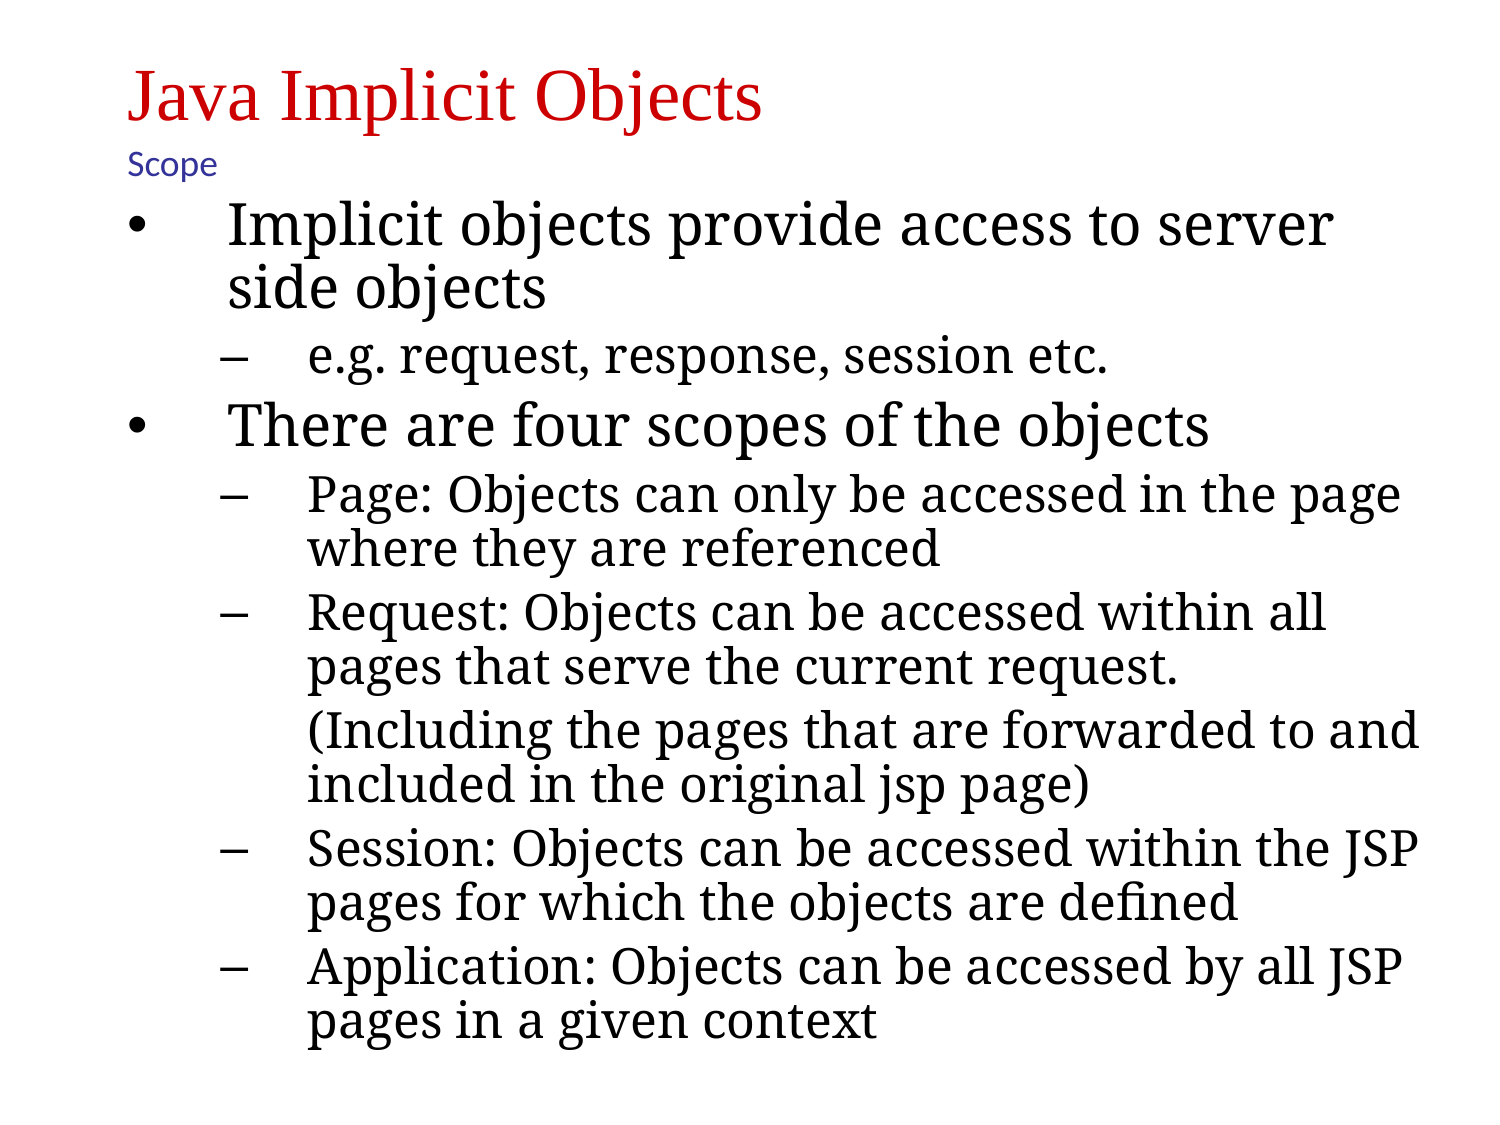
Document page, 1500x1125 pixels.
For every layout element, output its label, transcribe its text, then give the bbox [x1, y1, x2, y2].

text_box Java Implicit Objects Scope [112, 12, 1388, 200]
list Implicit objects provide access to server side objects e.g. request, response, session etc. There are four scopes of the objects Page: Objects can only be accessed in the page where they are referenced Request: Objects can be accessed within all pages that serve the current request. (Including the pages that are forwarded to and included in the original jsp page) Session: Objects can be accessed within the JSP pages for which the objects are defined Application: Objects can be accessed by all JSP pages in a given context [112, 187, 1463, 1075]
